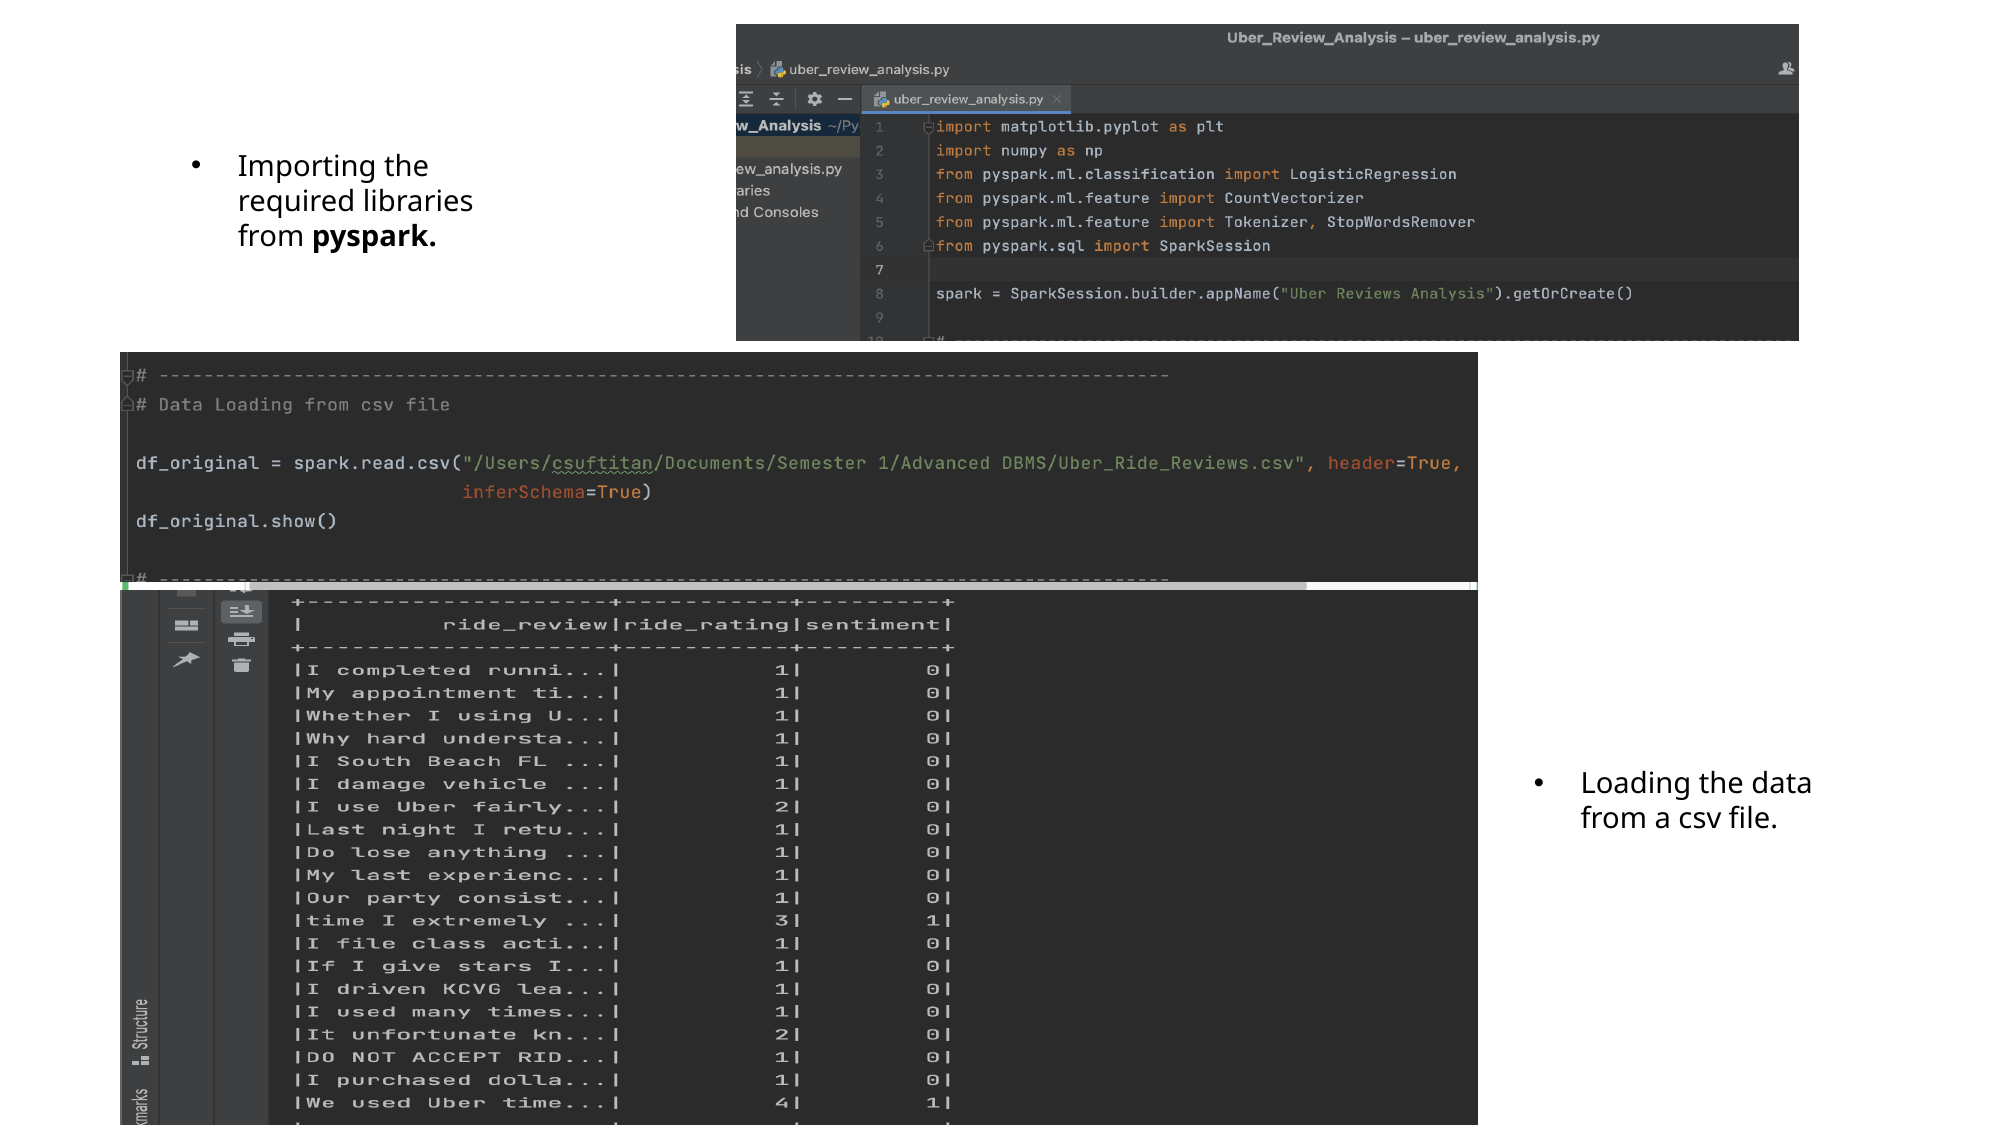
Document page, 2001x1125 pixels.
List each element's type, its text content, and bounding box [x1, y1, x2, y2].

picture [0, 0, 2000, 1125]
text_box Snippets of code [372, 17, 1150, 123]
text_box Loading the data from a csv file. [1518, 756, 1895, 842]
text_box Importing the required libraries from pyspark. [176, 139, 552, 260]
